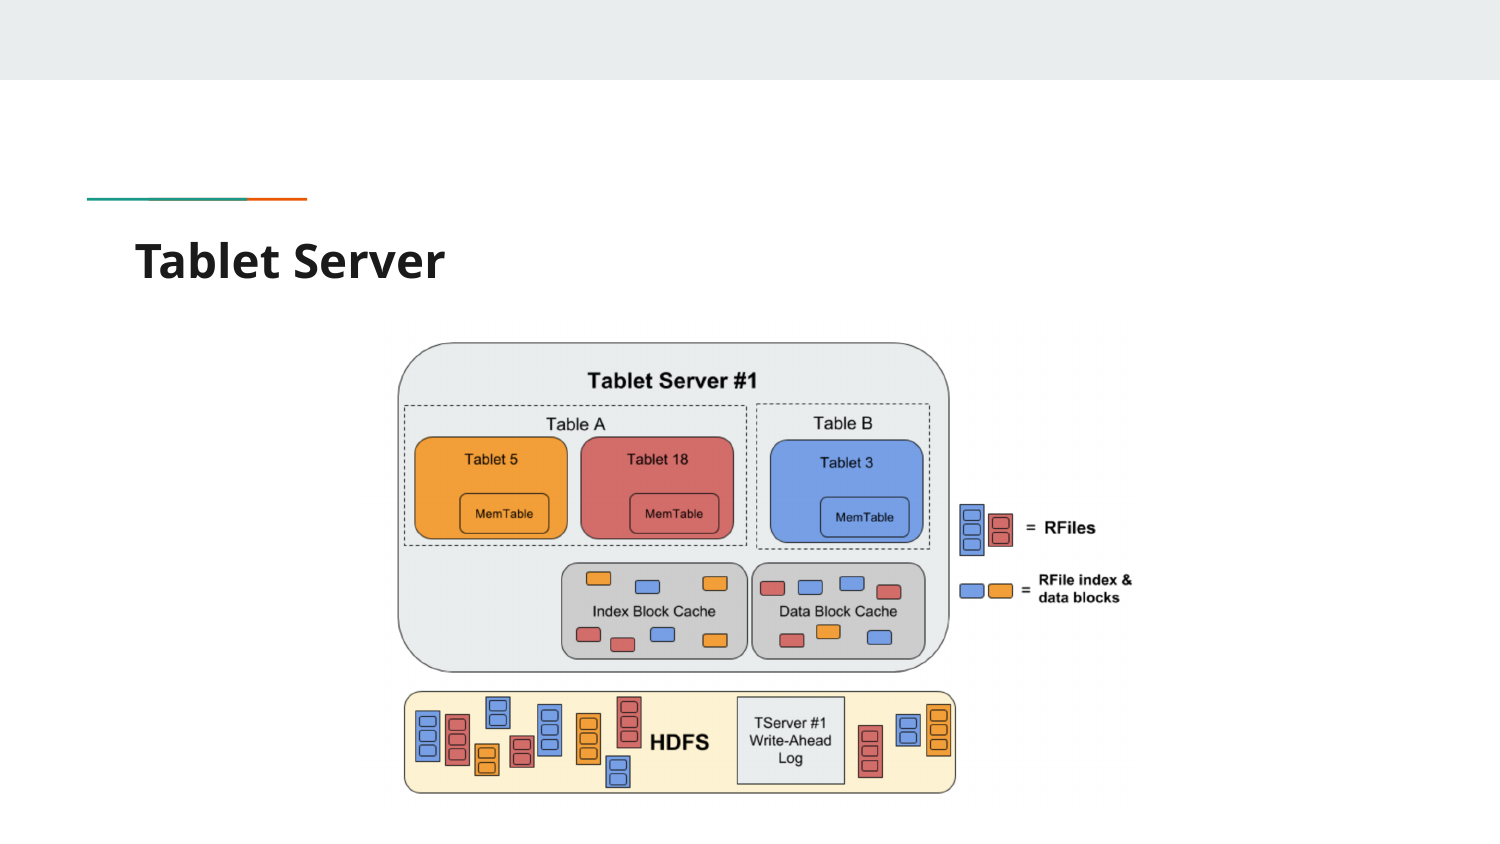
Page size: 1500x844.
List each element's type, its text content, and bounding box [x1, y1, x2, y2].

picture [361, 319, 1139, 810]
title Tablet Server [119, 216, 1381, 305]
